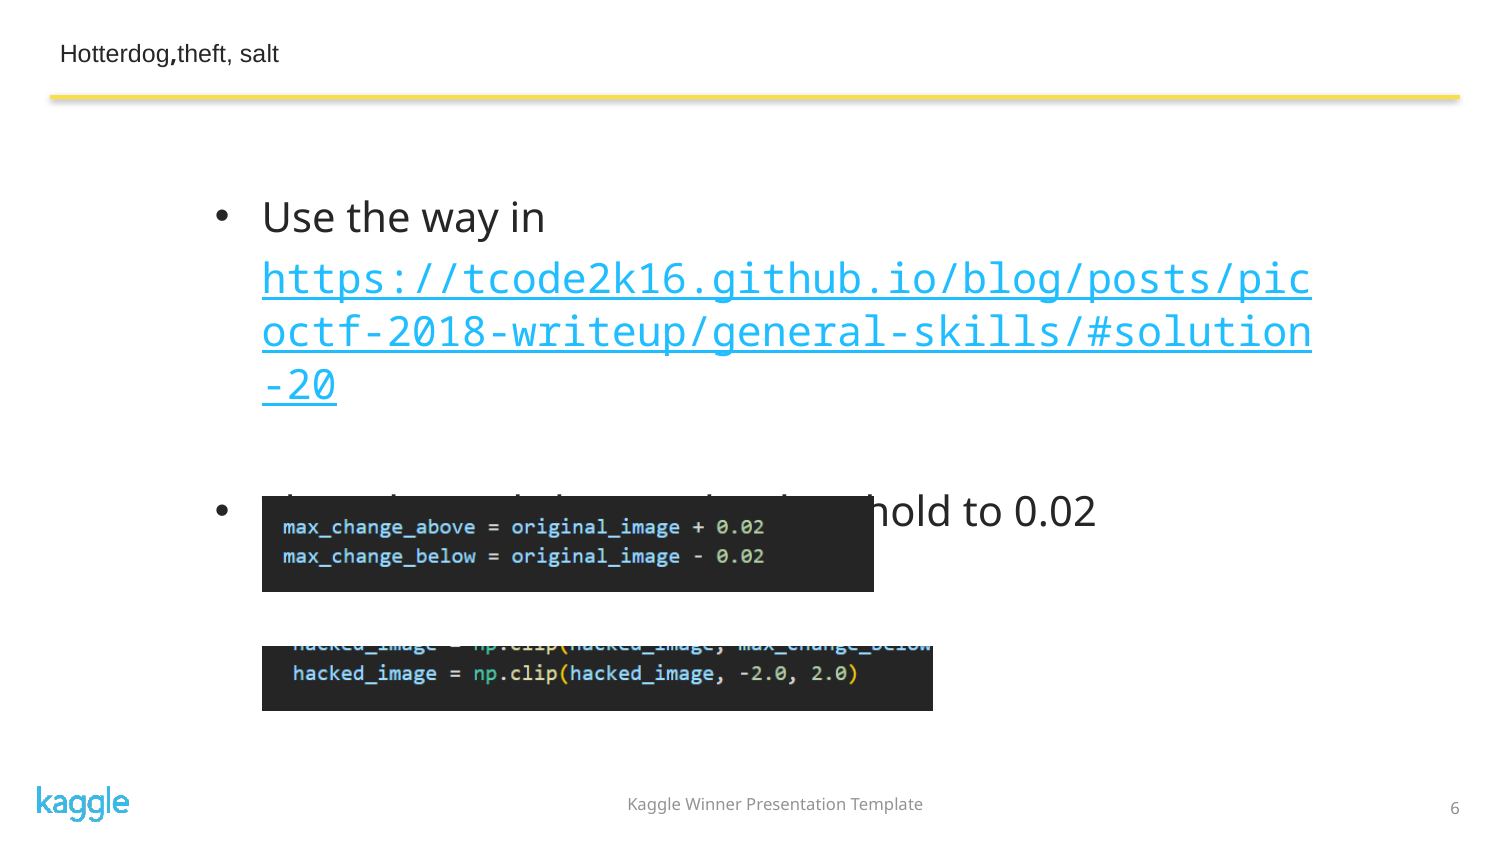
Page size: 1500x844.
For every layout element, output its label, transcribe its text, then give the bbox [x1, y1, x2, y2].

picture [37, 786, 129, 822]
text_box Hotterdog,theft, salt [45, 30, 888, 115]
picture [262, 646, 933, 711]
picture [262, 495, 875, 593]
text_box Use the way in https://tcode2k16.github.io/blog/posts/picoctf-2018-writeup/general-skills/#solution-20 The salt need change the threshold to 0.02 [200, 173, 1350, 437]
slide_number 6 [1137, 786, 1475, 832]
